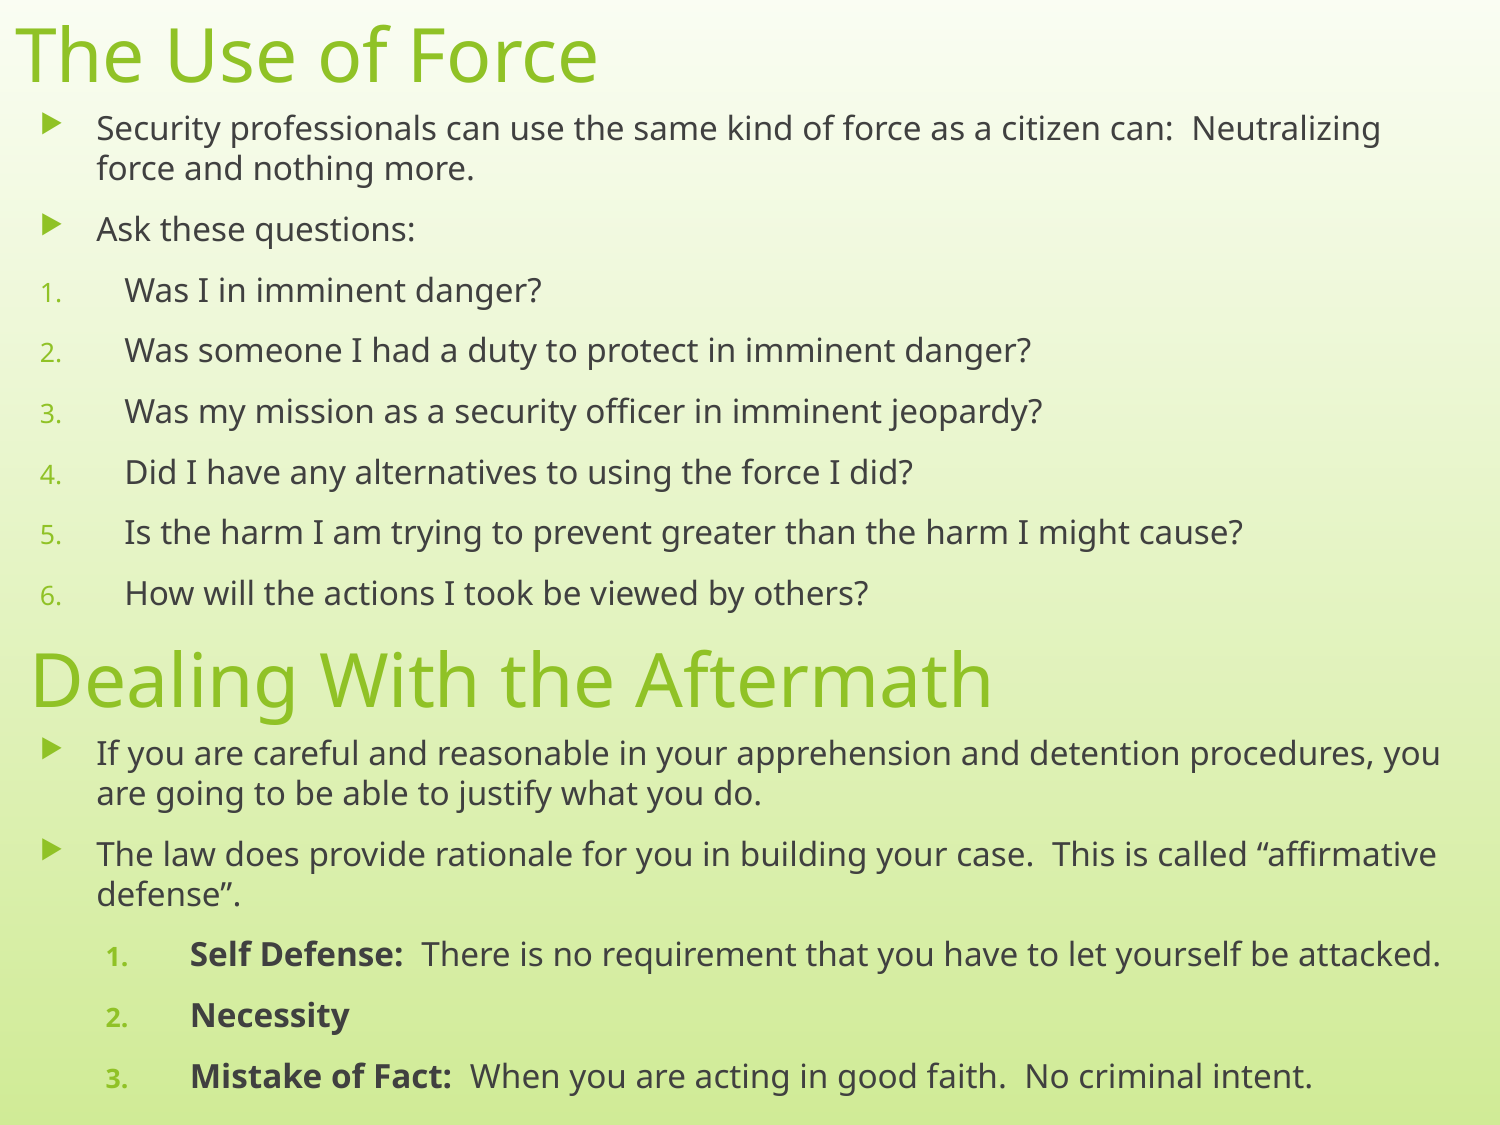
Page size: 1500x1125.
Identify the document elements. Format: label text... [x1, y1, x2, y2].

list Security professionals can use the same kind of force as a citizen can: Neutralizing force and nothing more. Ask these questions: Was I in imminent danger? Was someone I had a duty to protect in imminent danger? Was my mission as a security officer in imminent jeopardy? Did I have any alternatives to using the force I did? Is the harm I am trying to prevent greater than the harm I might cause? How will the actions I took be viewed by others? [24, 99, 1475, 724]
title The Use of Force [0, 0, 1042, 217]
text_box Dealing With the Aftermath [14, 624, 1056, 842]
text_box If you are careful and reasonable in your apprehension and detention procedures, you are going to be able to justify what you do. The law does provide rationale for you in building your case. This is called “affirmative defense”. Self Defense: There is no requirement that you have to let yourself be attacked. Necessity Mistake of Fact: When you are acting in good faith. No criminal intent. [24, 724, 1486, 1125]
